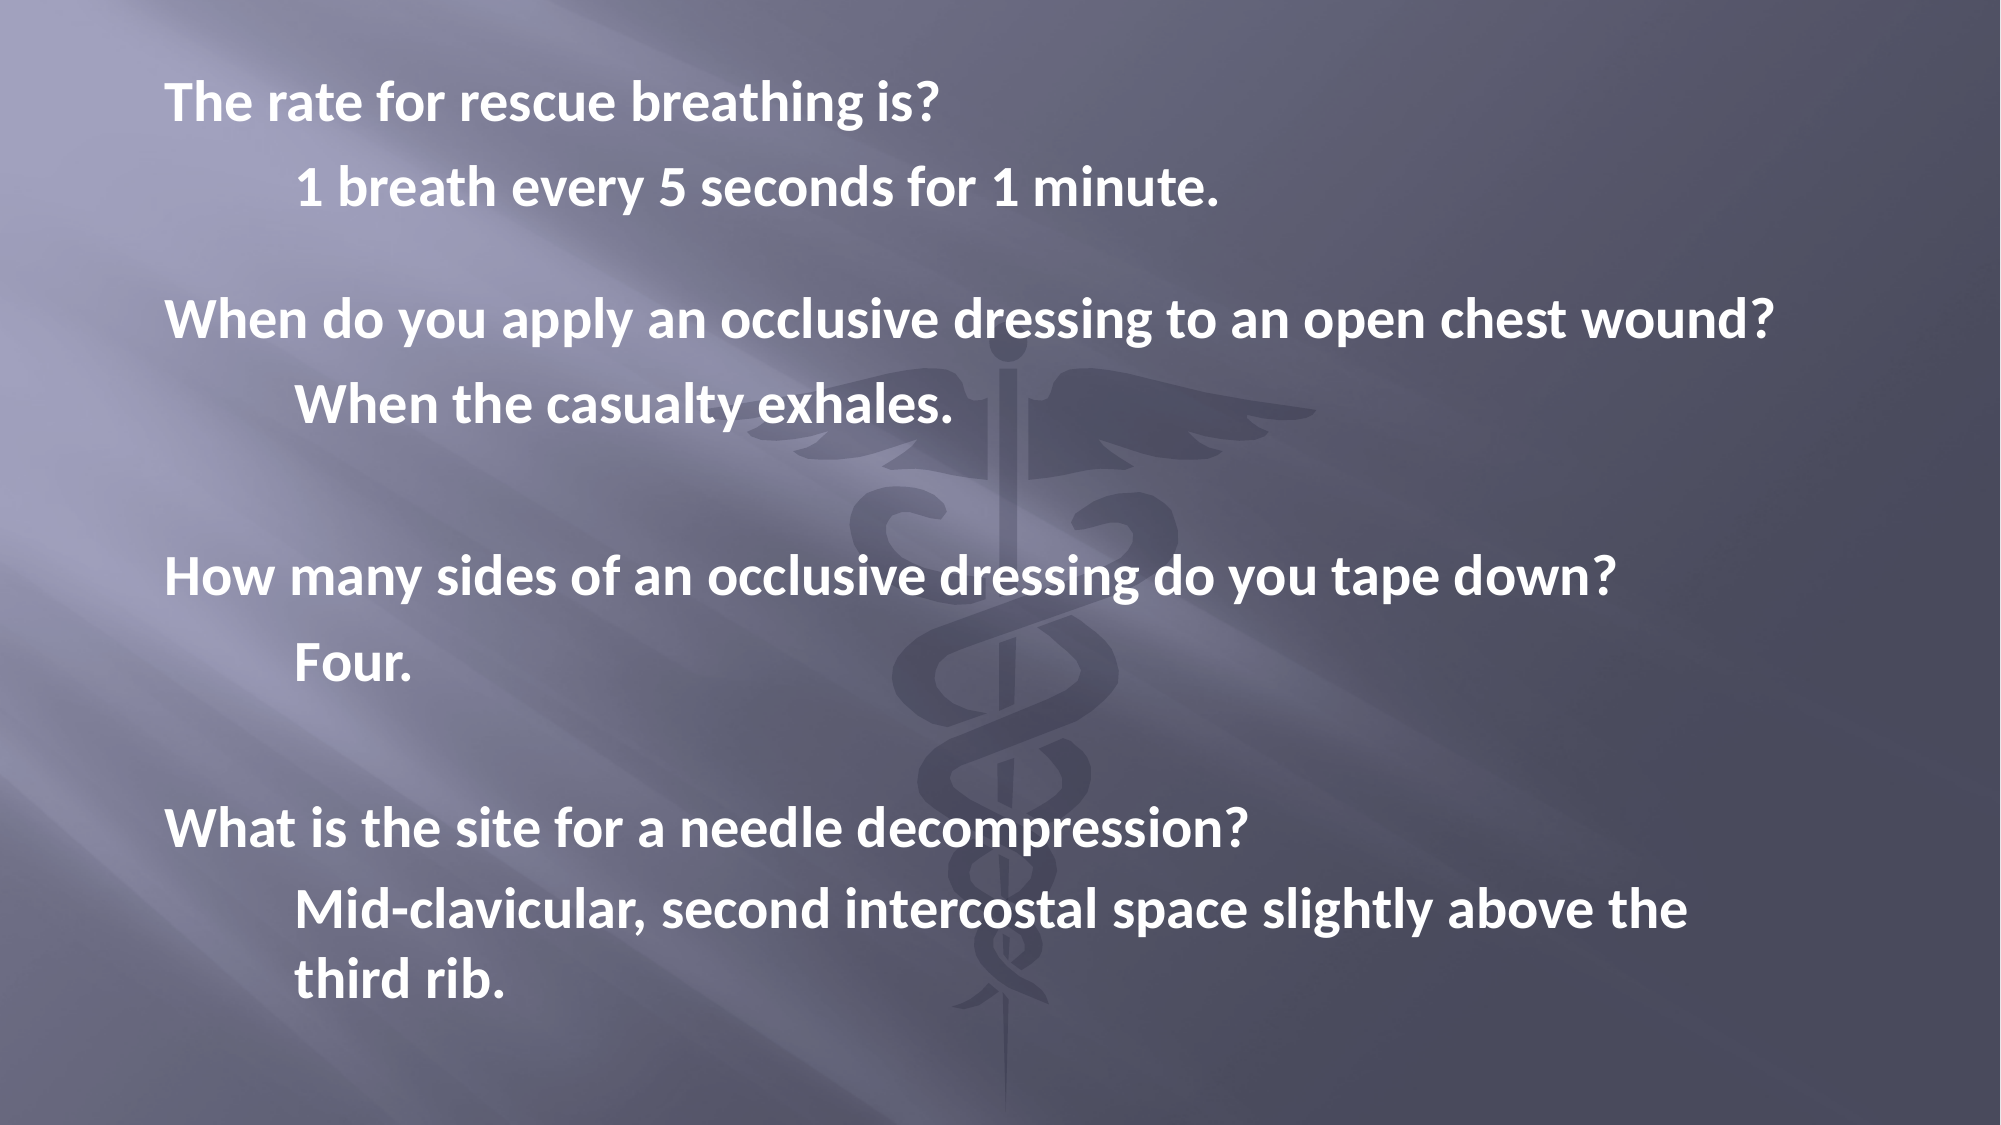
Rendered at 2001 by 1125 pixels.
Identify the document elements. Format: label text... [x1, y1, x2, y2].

text_box 1 breath every 5 seconds for 1 minute. [280, 141, 1800, 226]
text_box Mid-clavicular, second intercostal space slightly above the third rib. [280, 862, 1729, 1018]
text_box How many sides of an occlusive dressing do you tape down? [150, 529, 1796, 615]
text_box When the casualty exhales. [280, 358, 1591, 443]
text_box What is the site for a needle decompression? [150, 781, 1662, 866]
text_box When do you apply an occlusive dressing to an open chest wound? [150, 272, 1844, 358]
text_box Four. [280, 615, 1157, 701]
text_box The rate for rescue breathing is? [150, 55, 1662, 140]
